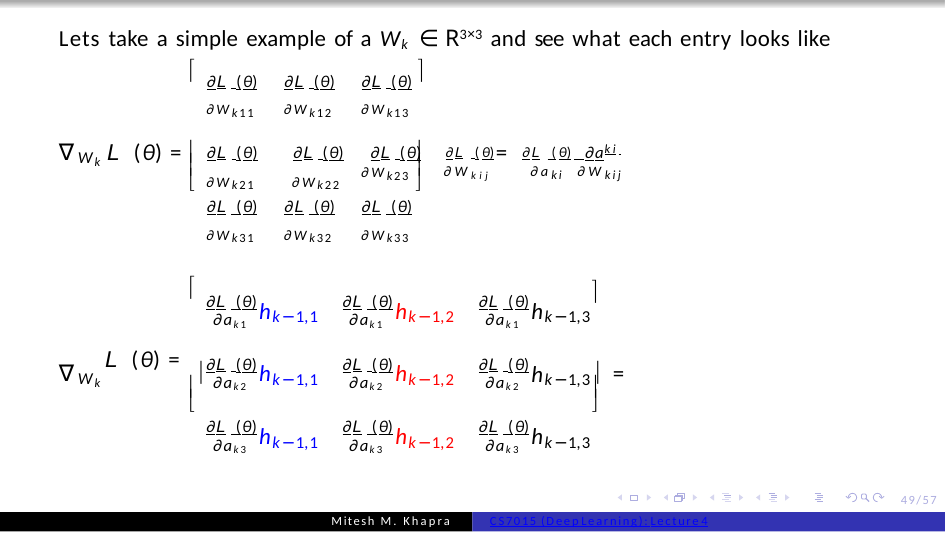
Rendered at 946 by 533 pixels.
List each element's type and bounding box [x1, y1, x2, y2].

text_box [336, 289, 457, 331]
text_box [898, 493, 941, 508]
text_box [472, 352, 609, 415]
text_box [186, 55, 433, 123]
text_box [52, 19, 845, 53]
text_box [472, 276, 609, 331]
text_box [610, 356, 633, 386]
text_box [186, 129, 516, 331]
text_box [336, 414, 457, 456]
text_box [336, 352, 457, 393]
text_box [520, 131, 632, 185]
text_box [56, 352, 321, 456]
text_box [56, 135, 185, 170]
text_box [472, 414, 593, 456]
picture [0, 0, 945, 8]
text_box [0, 511, 946, 532]
